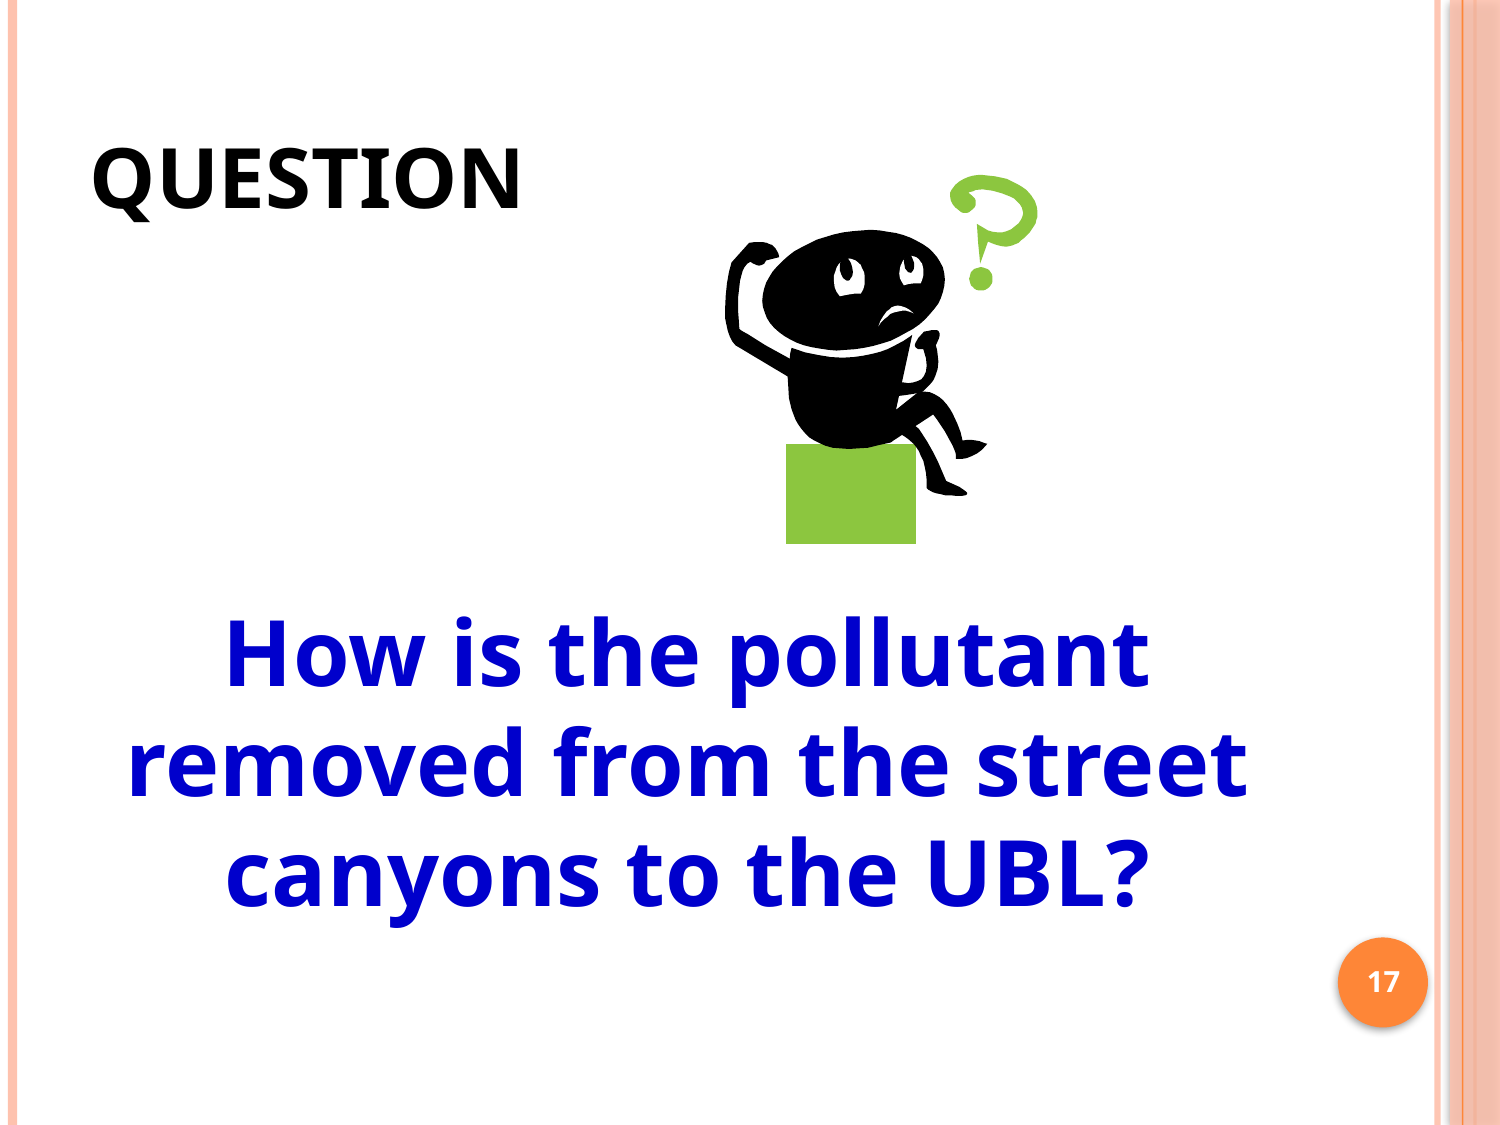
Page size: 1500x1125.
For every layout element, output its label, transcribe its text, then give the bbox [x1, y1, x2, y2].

list How is the pollutant removed from the street canyons to the UBL? [75, 587, 1300, 938]
slide_number 17 [1333, 940, 1434, 1027]
title Question [75, 45, 1300, 233]
picture [724, 174, 1038, 545]
